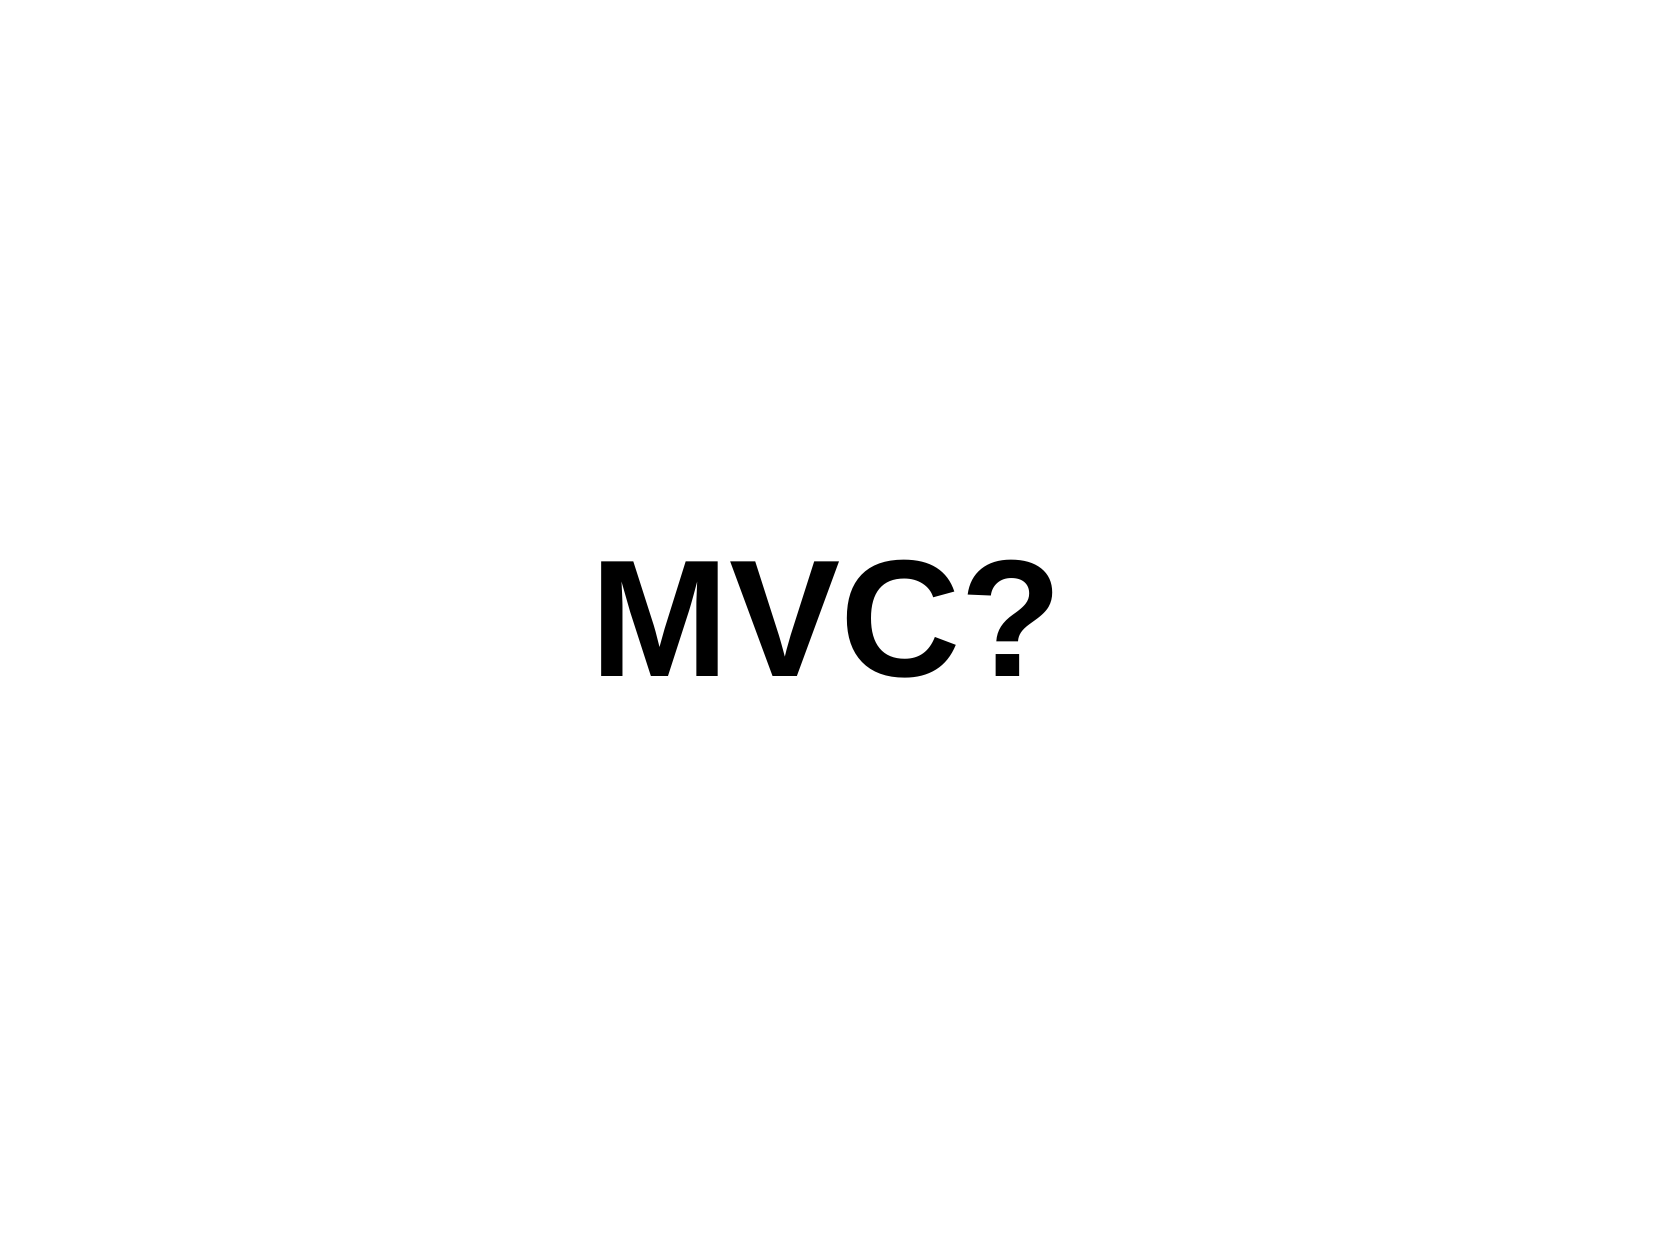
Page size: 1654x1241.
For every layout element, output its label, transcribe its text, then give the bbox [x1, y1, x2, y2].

text_box MVC? [82, 49, 1571, 1170]
